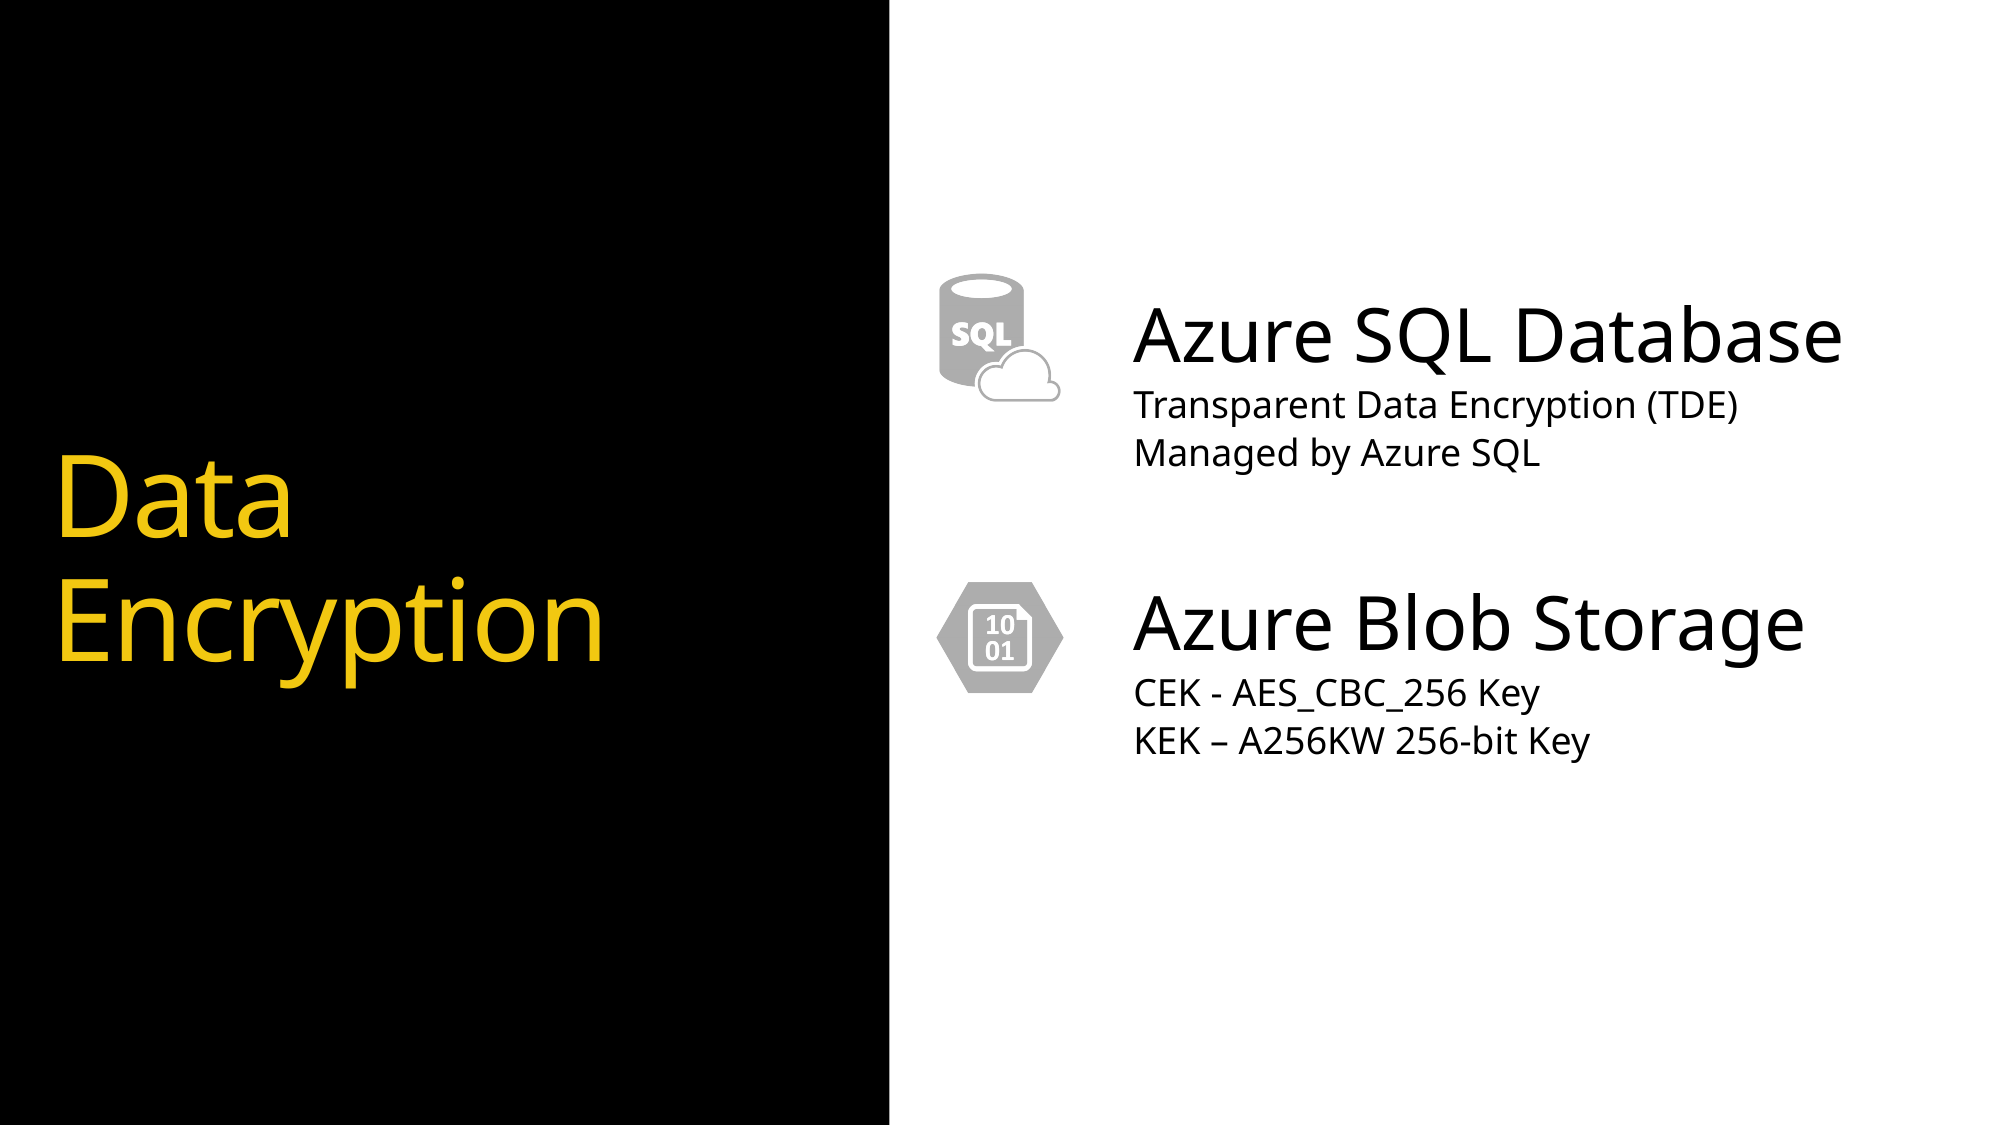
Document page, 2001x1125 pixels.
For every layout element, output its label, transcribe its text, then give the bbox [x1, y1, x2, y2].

title Data Encryption [27, 369, 859, 756]
text_box Azure SQL Database Transparent Data Encryption (TDE) Managed by Azure SQL Azure Blob Storage CEK - AES_CBC_256 Key KEK – A256KW 256-bit Key [1103, 273, 1921, 787]
picture [935, 572, 1065, 702]
picture [935, 273, 1065, 403]
